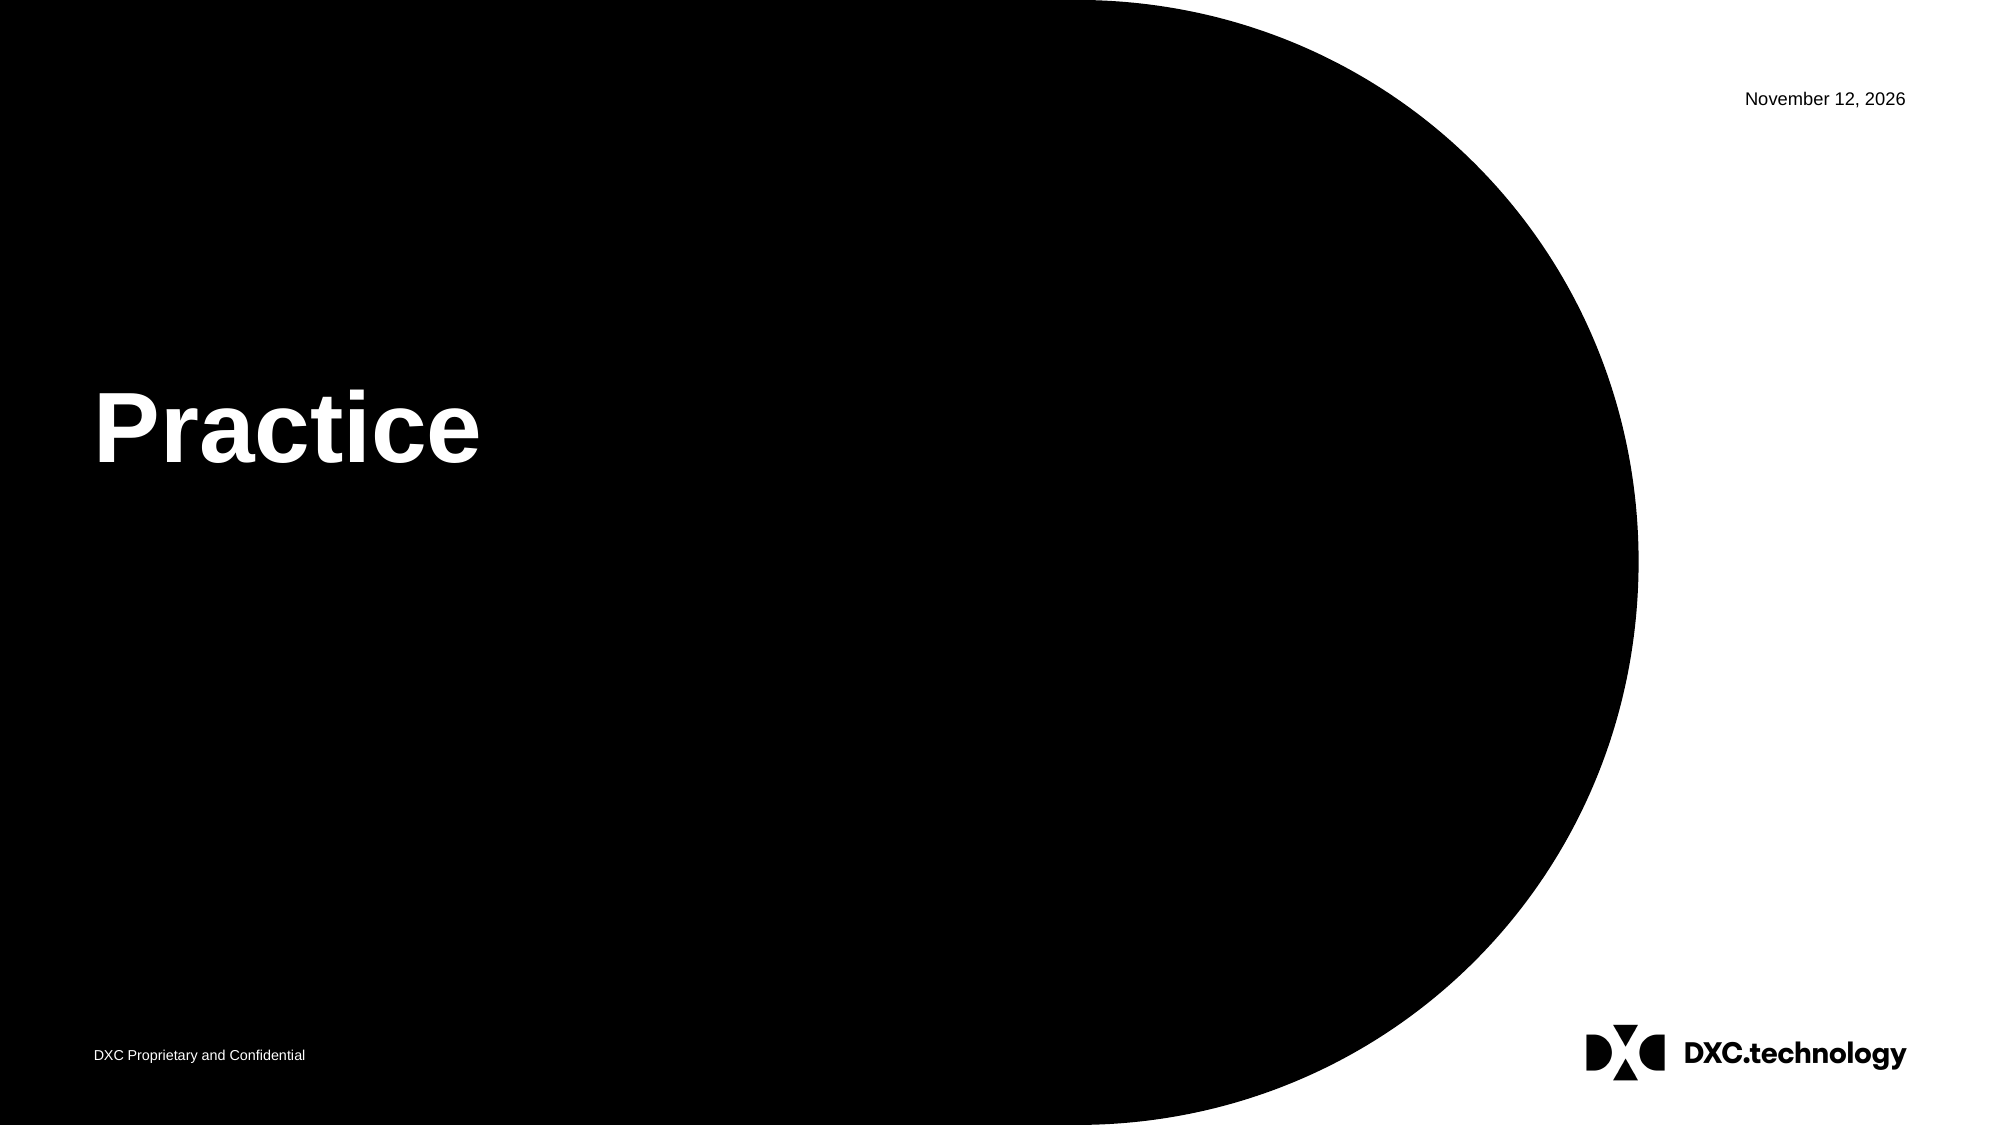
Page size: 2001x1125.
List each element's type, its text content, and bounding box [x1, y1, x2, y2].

title Practice [93, 83, 1469, 484]
